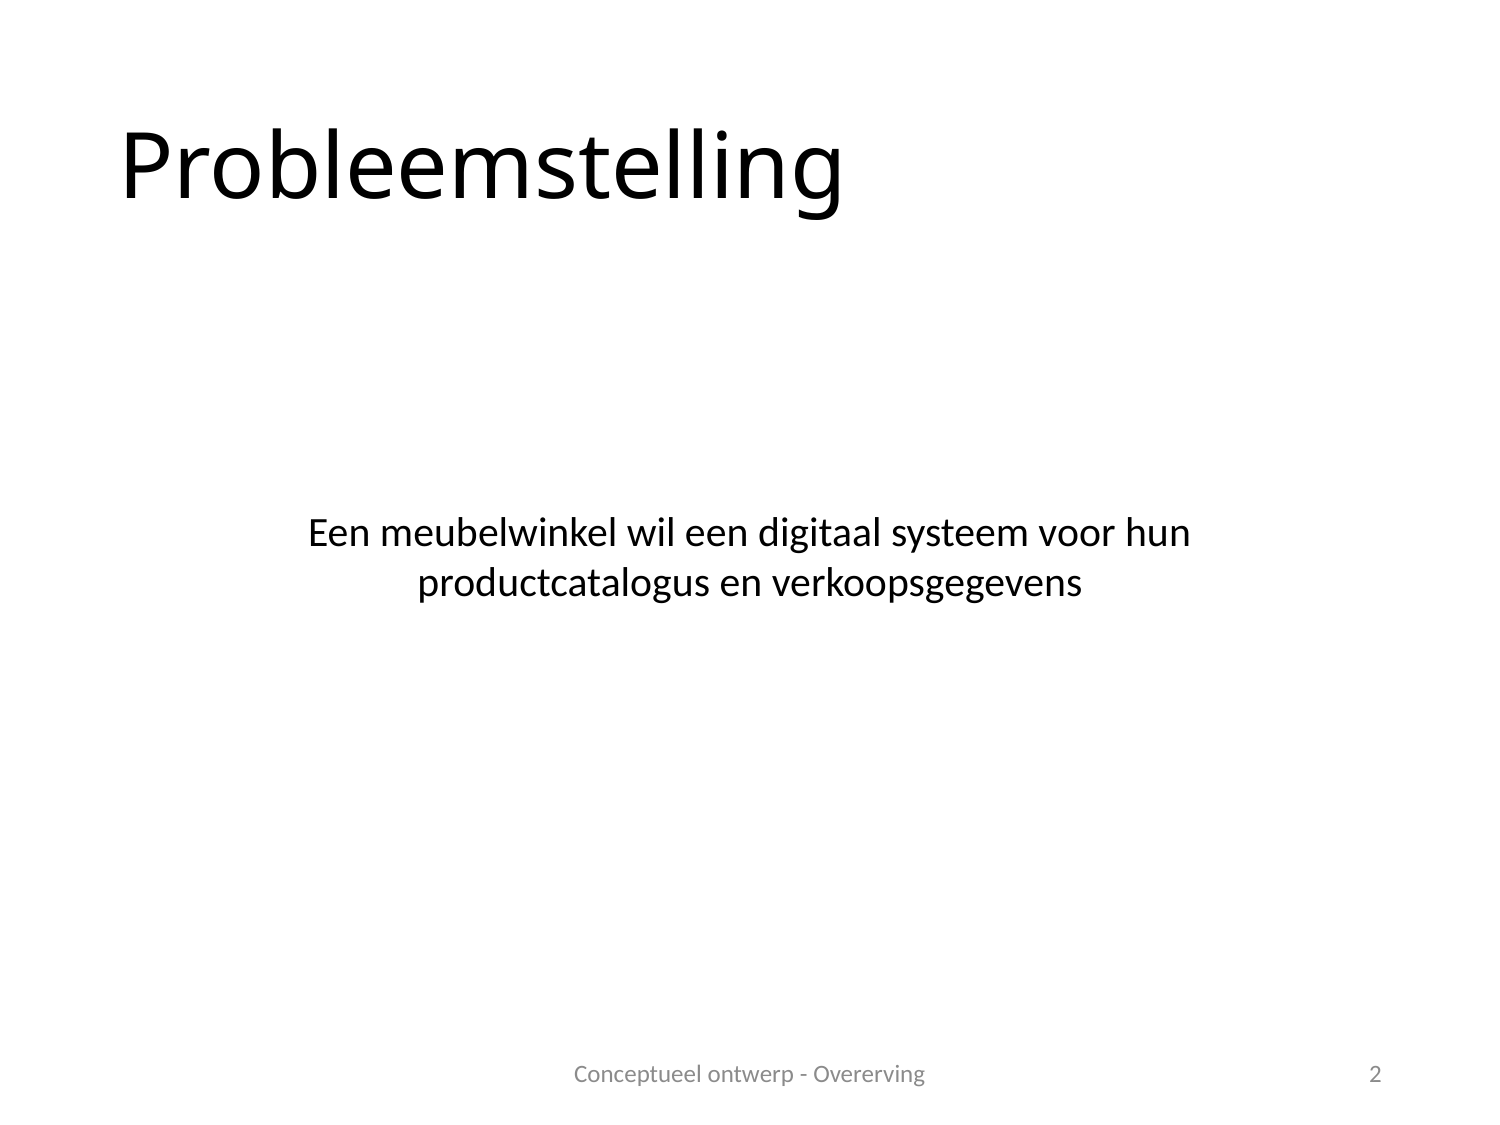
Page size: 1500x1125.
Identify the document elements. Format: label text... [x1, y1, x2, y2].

footer Conceptueel ontwerp - Overerving [496, 1042, 1004, 1103]
text_box Een meubelwinkel wil een digitaal systeem voor hun productcatalogus en verkoopsgegevens [254, 497, 1246, 613]
title Probleemstelling [103, 59, 1397, 278]
slide_number 2 [1059, 1042, 1397, 1103]
